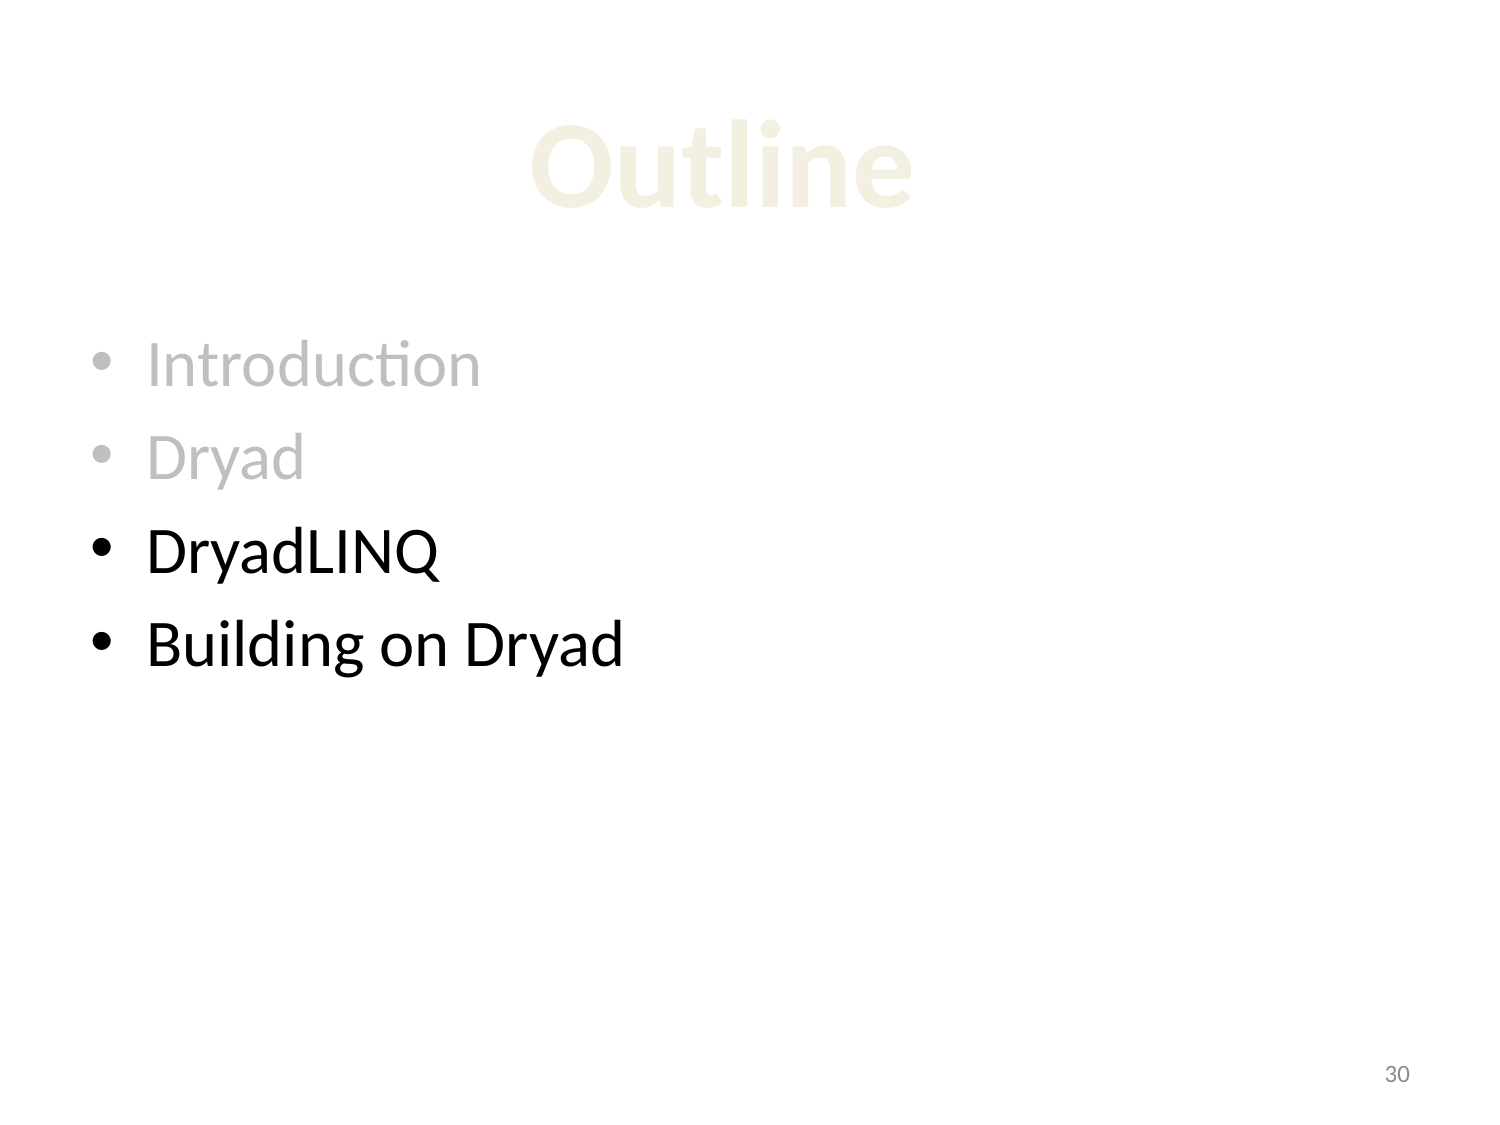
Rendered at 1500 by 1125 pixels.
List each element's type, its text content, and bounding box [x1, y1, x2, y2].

list Introduction Dryad DryadLINQ Building on Dryad [75, 312, 1425, 780]
text_box Outline [514, 74, 932, 240]
slide_number 30 [1074, 1042, 1425, 1103]
